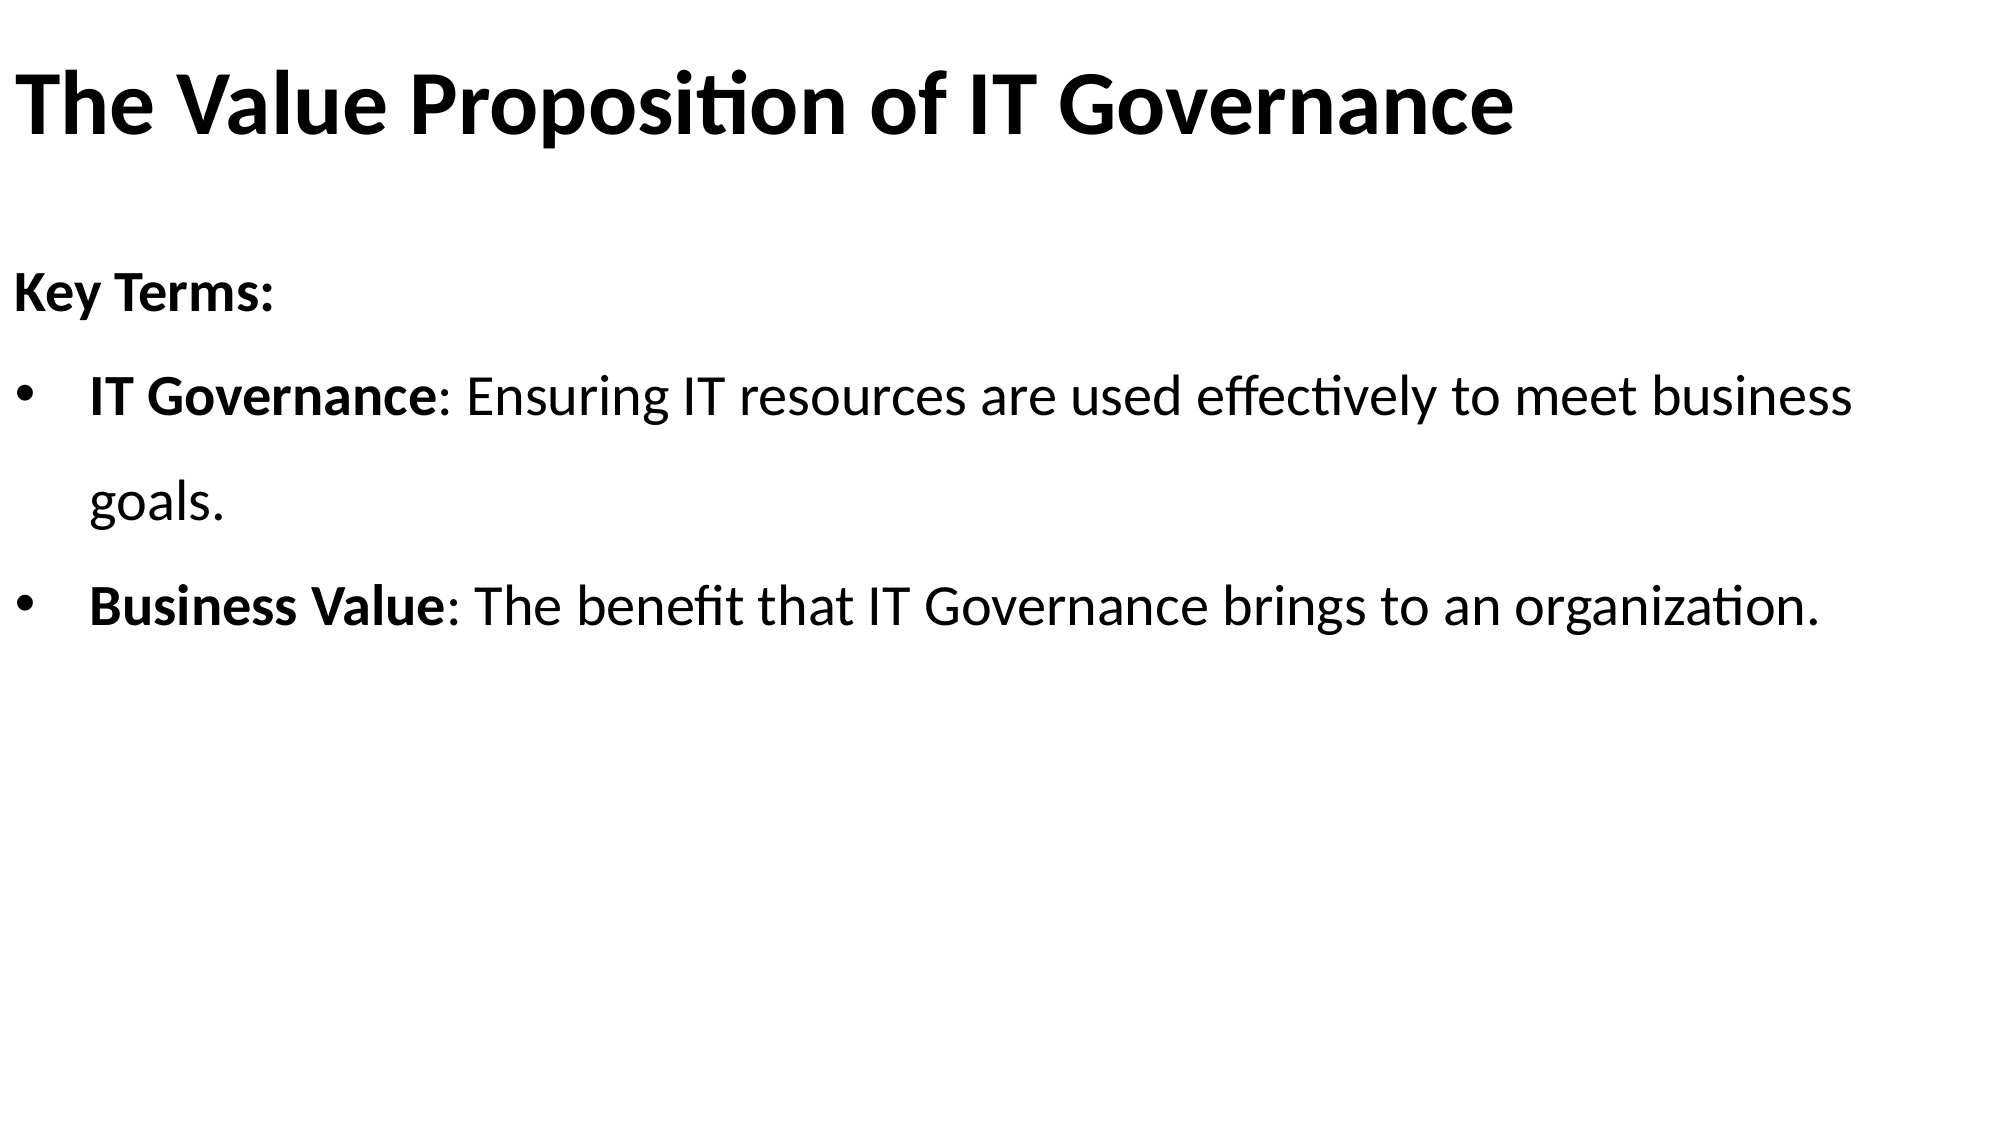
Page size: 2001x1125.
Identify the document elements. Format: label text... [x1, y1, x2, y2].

text_box Key Terms: IT Governance: Ensuring IT resources are used effectively to meet business goals. Business Value: The benefit that IT Governance brings to an organization. [0, 210, 2000, 645]
title The Value Proposition of IT Governance [0, 0, 2000, 210]
